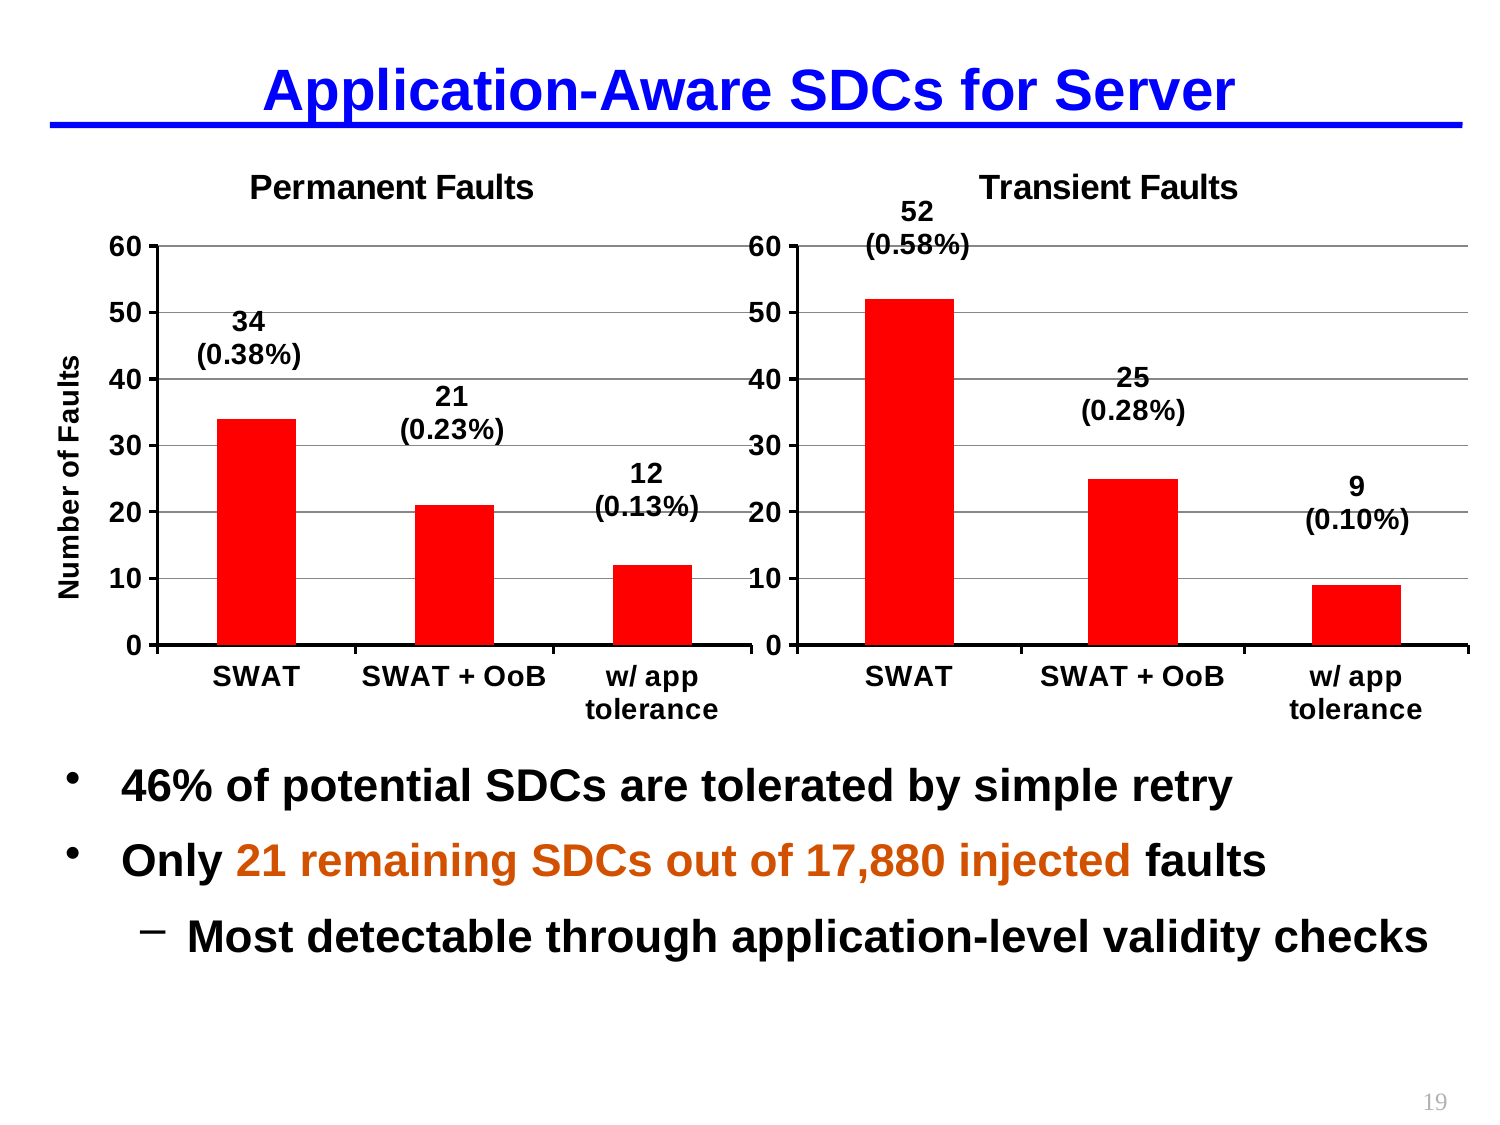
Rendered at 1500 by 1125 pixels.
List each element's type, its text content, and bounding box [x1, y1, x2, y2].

list 46% of potential SDCs are tolerated by simple retry Only 21 remaining SDCs out of 17,880 injected faults Most detectable through application-level validity checks [49, 747, 1463, 1076]
slide_number 19 [1387, 1074, 1463, 1125]
chart [16, 137, 1484, 738]
title Application-Aware SDCs for Server [0, 24, 1500, 151]
